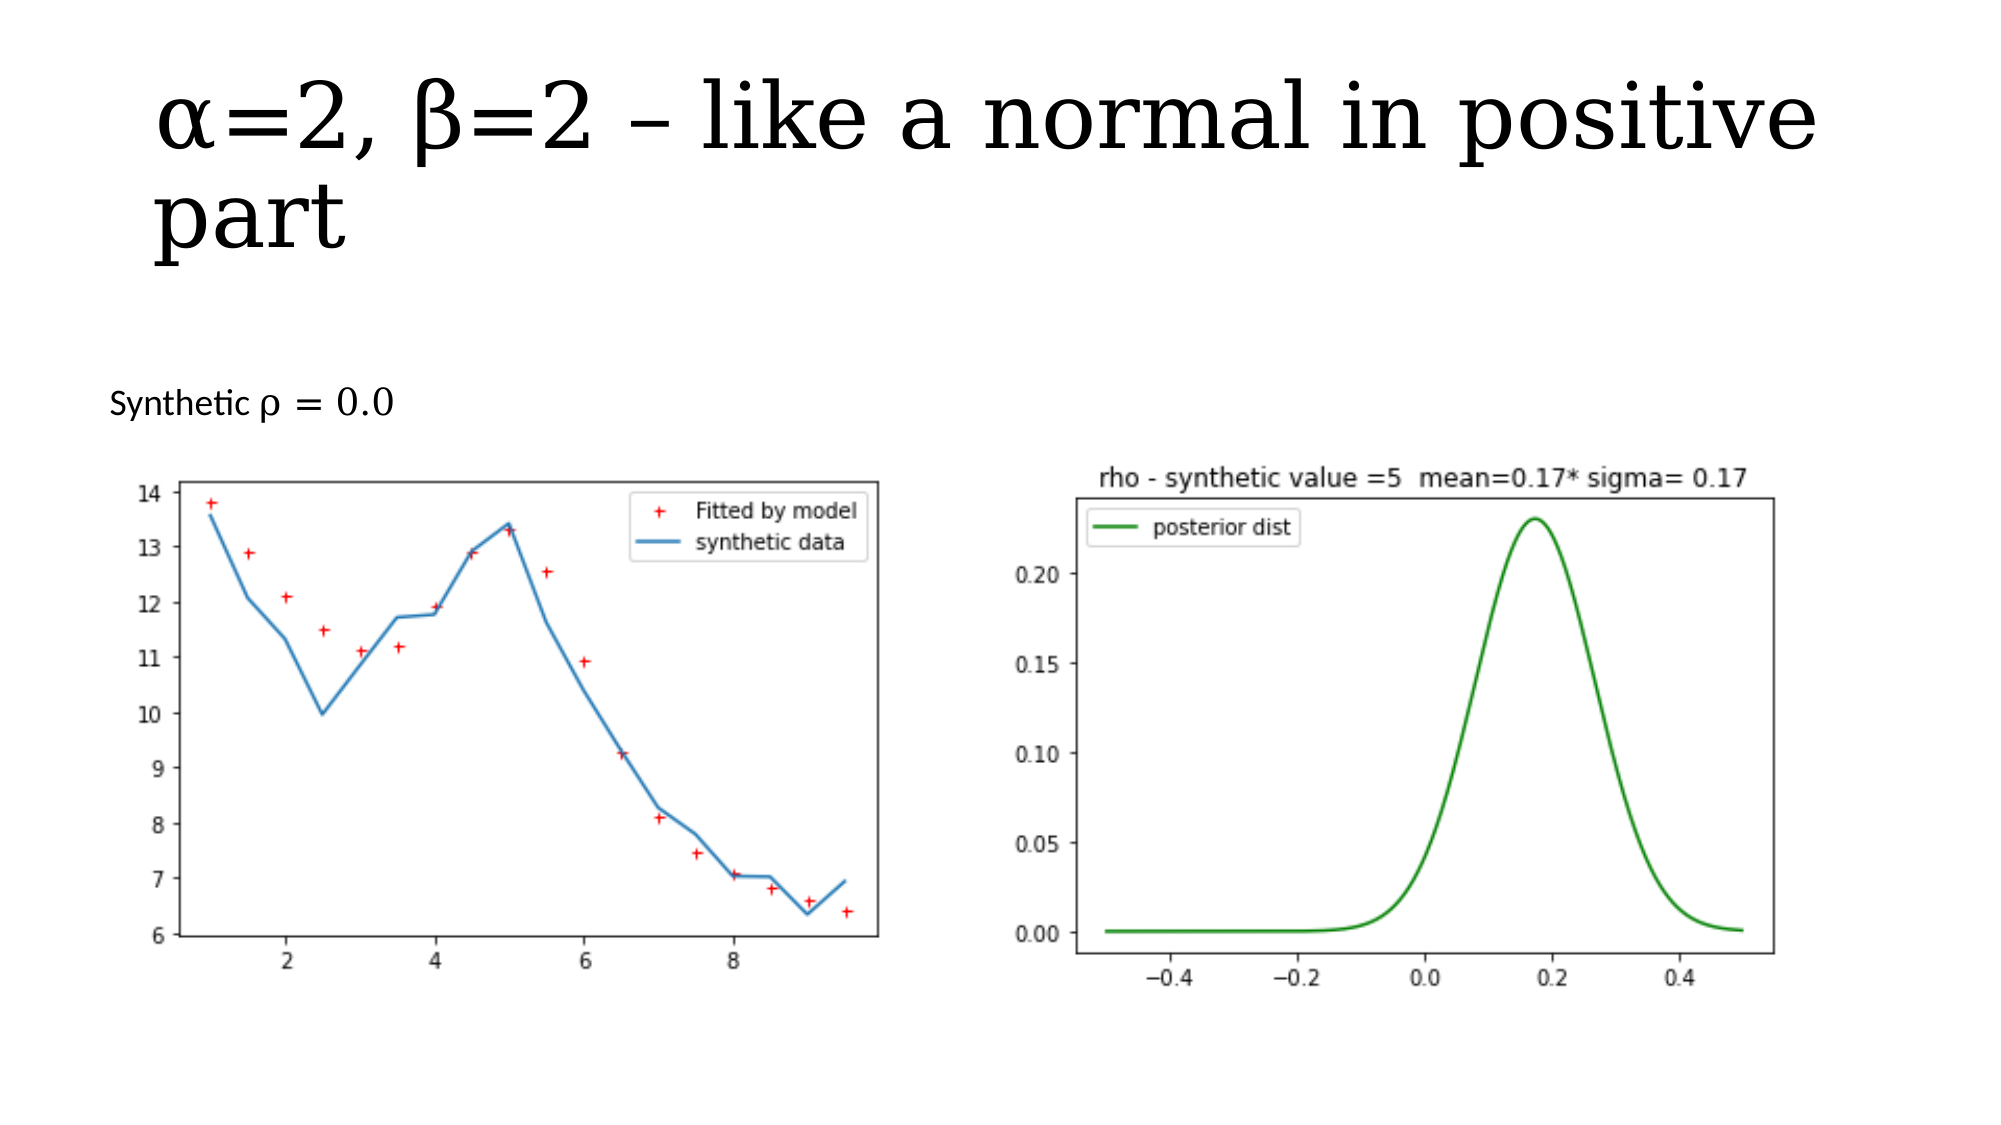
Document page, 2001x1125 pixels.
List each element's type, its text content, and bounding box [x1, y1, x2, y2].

picture [999, 452, 1788, 1003]
title α=2, β=2 – like a normal in positive part [137, 59, 1863, 278]
text_box Synthetic ρ = 0.0 [94, 370, 724, 431]
picture [123, 469, 890, 986]
